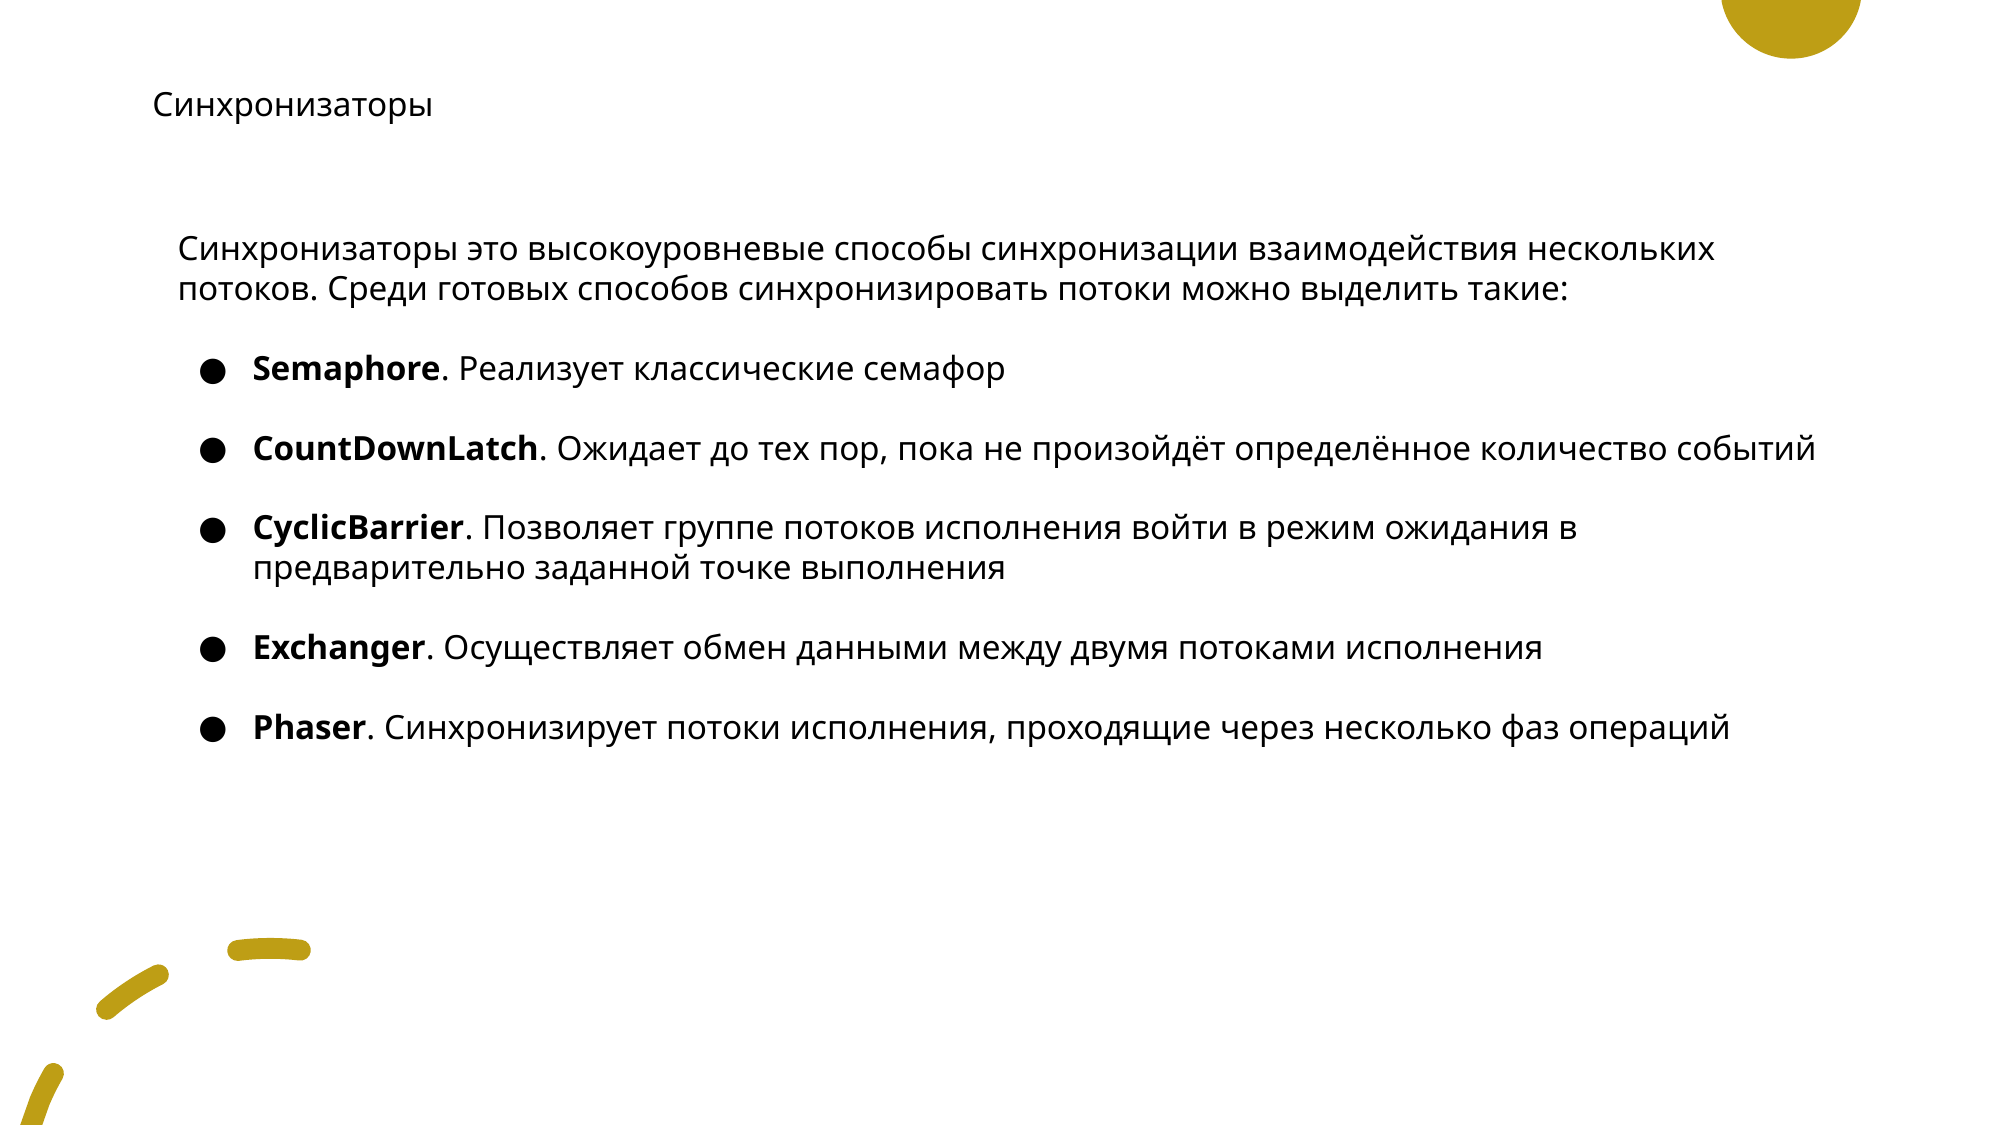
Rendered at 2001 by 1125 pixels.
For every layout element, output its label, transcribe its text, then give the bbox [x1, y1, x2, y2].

text_box Синхронизаторы это высокоуровневые способы синхронизации взаимодействия нескольких потоков. Среди готовых способов синхронизировать потоки можно выделить такие: Semaphore. Реализует классические семафор CountDownLatch. Ожидает до тех пор, пока не произойдёт определённое количество событий CyclicBarrier. Позволяет группе потоков исполнения войти в режим ожидания в предварительно заданной точке выполнения Exchanger. Осуществляет обмен данными между двумя потоками исполнения Phaser. Синхронизирует потоки исполнения, проходящие через несколько фаз операций [162, 220, 1872, 1071]
title Синхронизаторы [137, 59, 1847, 152]
